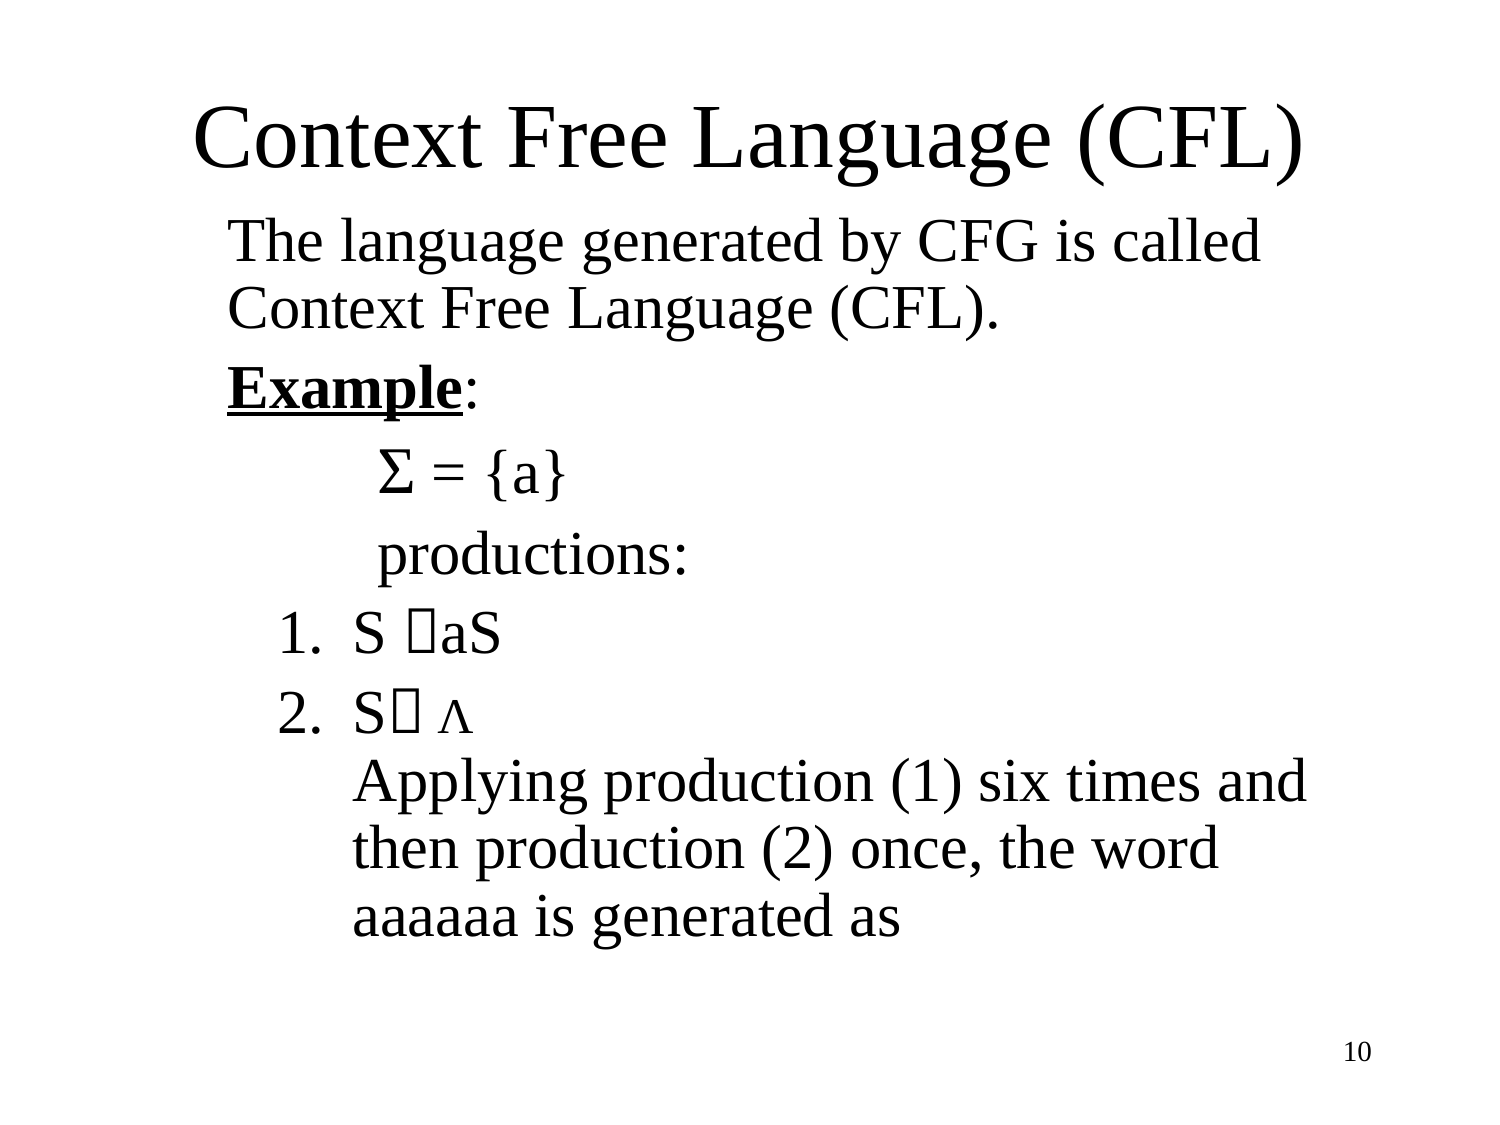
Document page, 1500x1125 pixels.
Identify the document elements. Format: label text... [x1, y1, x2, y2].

list The language generated by CFG is called Context Free Language (CFL). Example: Σ = {a} productions: S aS S Λ Applying production (1) six times and then production (2) once, the word aaaaaa is generated as [112, 200, 1388, 875]
title Context Free Language (CFL) [112, 37, 1388, 200]
slide_number 10 [1074, 1025, 1388, 1100]
